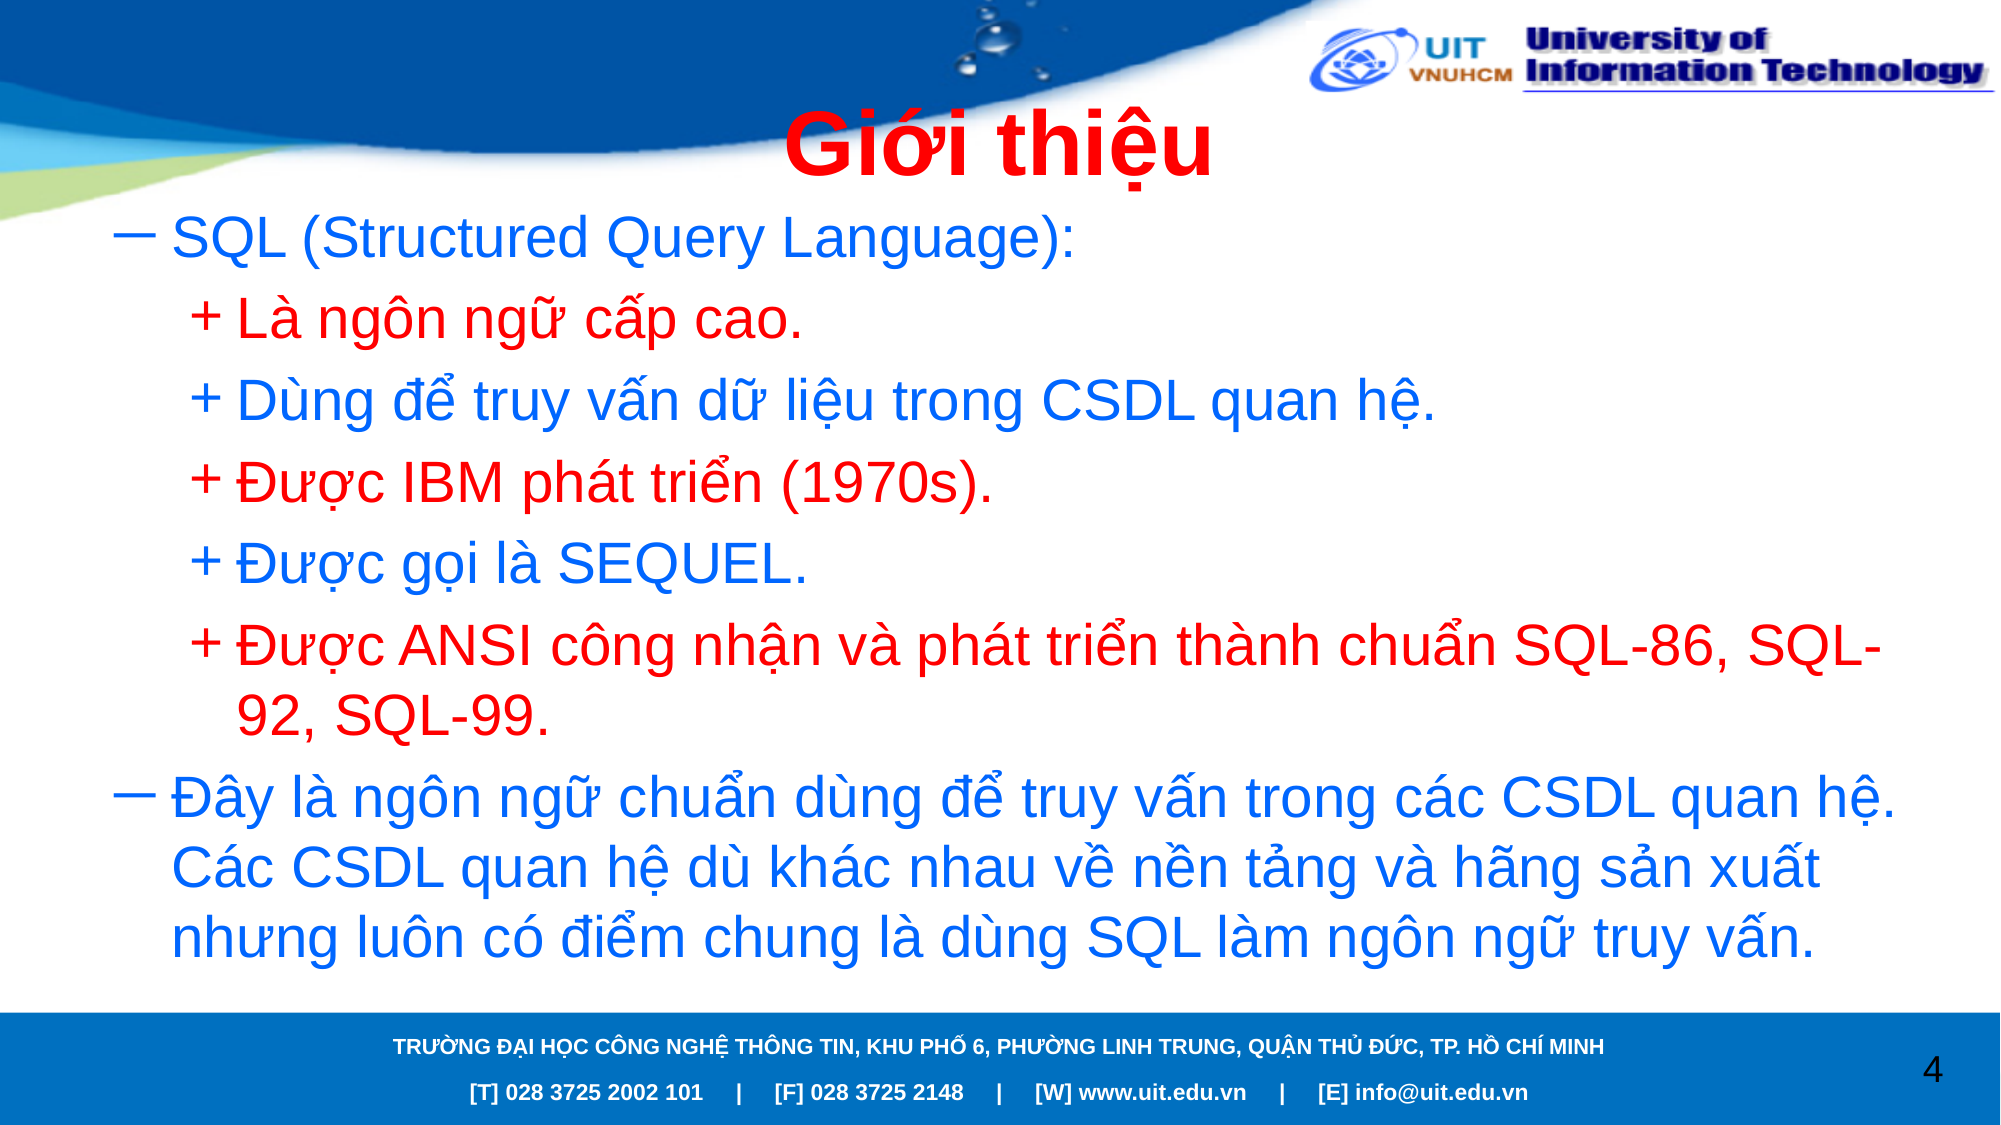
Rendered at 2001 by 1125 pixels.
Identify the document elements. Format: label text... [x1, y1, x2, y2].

title Giới thiệu [99, 45, 1900, 191]
list SQL (Structured Query Language): Là ngôn ngữ cấp cao. Dùng để truy vấn dữ liệu trong CSDL quan hệ. Được IBM phát triển (1970s). Được gọi là SEQUEL. Được ANSI công nhận và phát triển thành chuẩn SQL-86, SQL-92, SQL-99. Đây là ngôn ngữ chuẩn dùng để truy vấn trong các CSDL quan hệ. Các CSDL quan hệ dù khác nhau về nền tảng và hãng sản xuất nhưng luôn có điểm chung là dùng SQL làm ngôn ngữ truy vấn. [99, 191, 1963, 988]
picture [0, 0, 2001, 1125]
